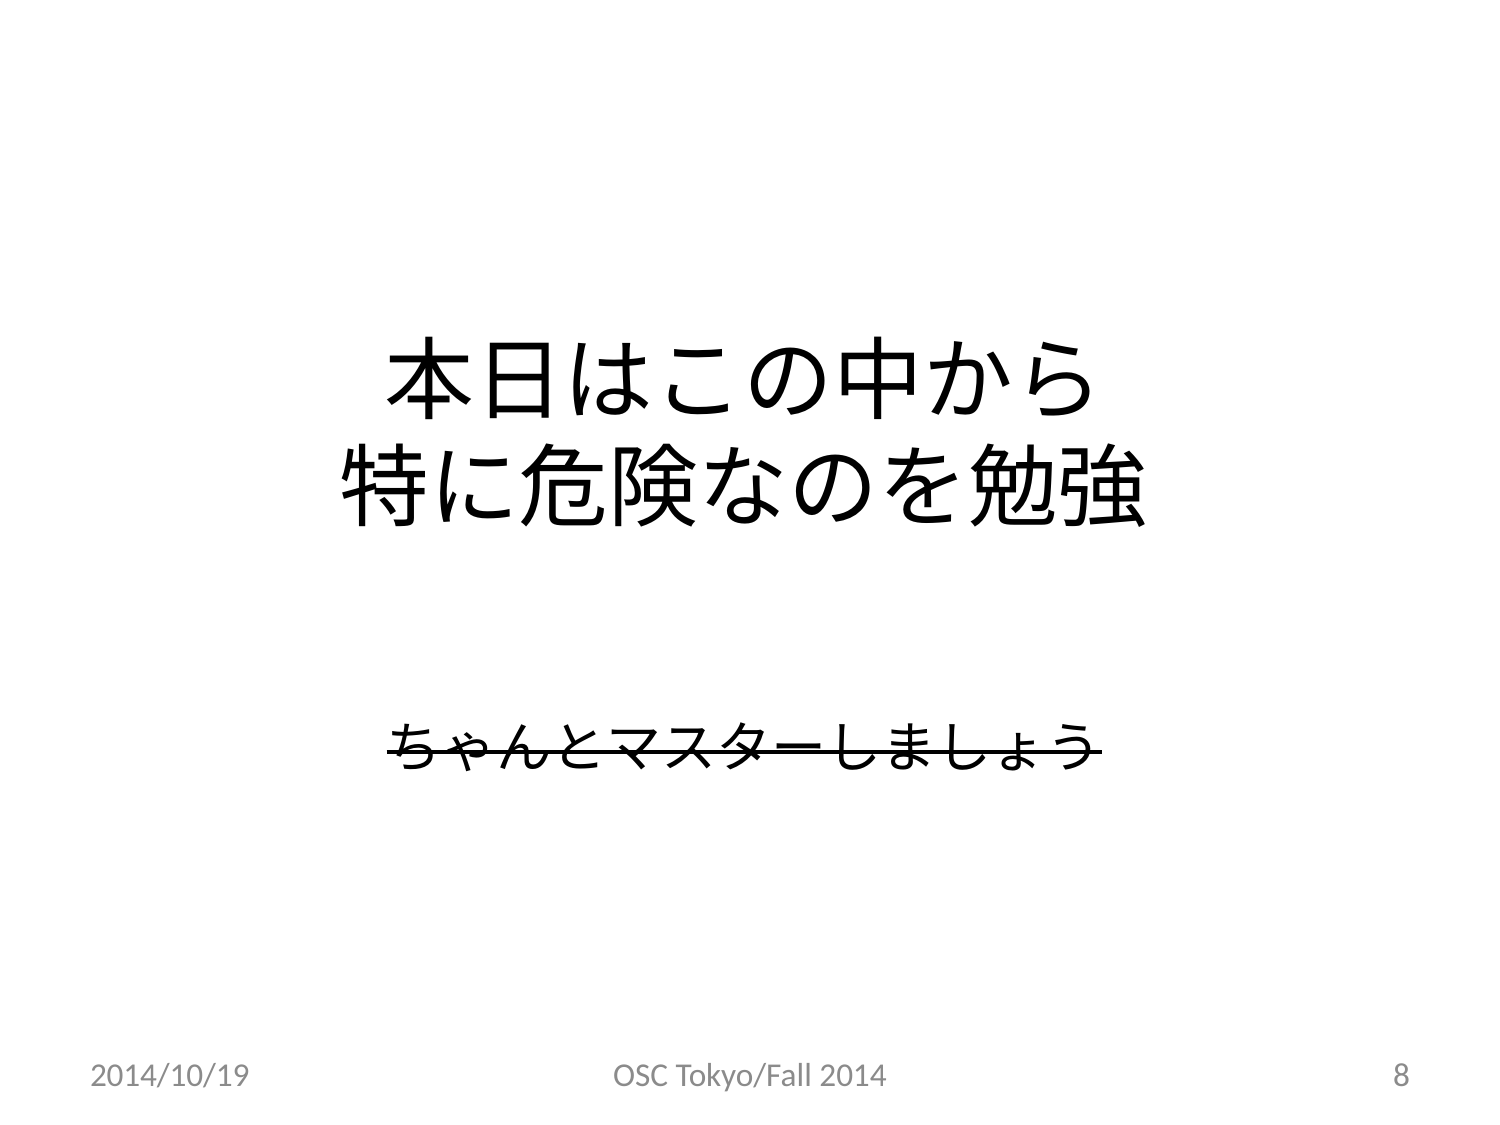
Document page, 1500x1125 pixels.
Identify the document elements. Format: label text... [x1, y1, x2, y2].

footer OSC Tokyo/Fall 2014 [512, 1042, 988, 1103]
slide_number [75, 1042, 425, 1103]
title 本日はこの中から 特に危険なのを勉強 ちゃんとマスターしましょう [31, 312, 1457, 788]
slide_number 8 [1074, 1042, 1425, 1103]
